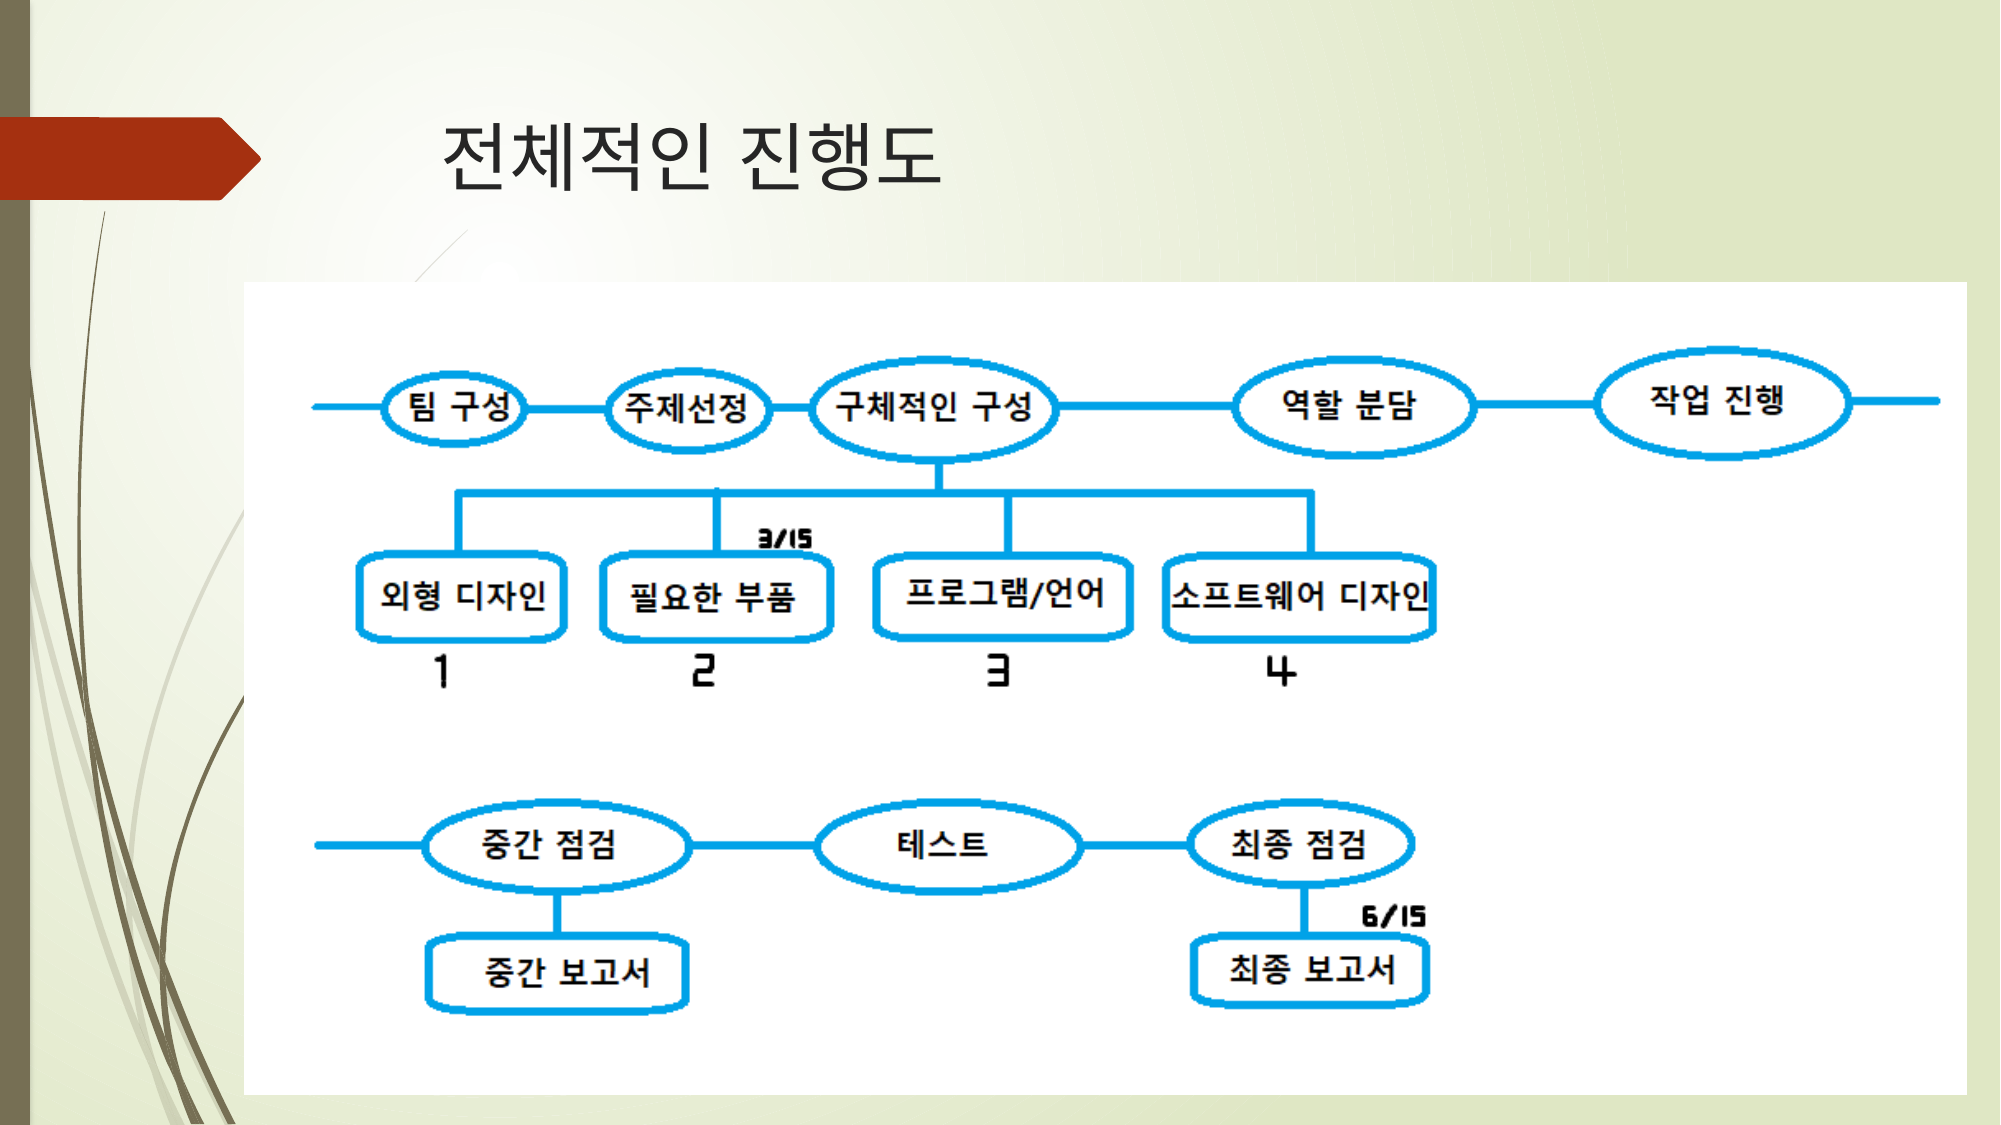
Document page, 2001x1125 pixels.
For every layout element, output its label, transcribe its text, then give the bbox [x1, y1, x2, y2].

title 전체적인 진행도 [425, 102, 1888, 281]
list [243, 282, 1967, 1096]
